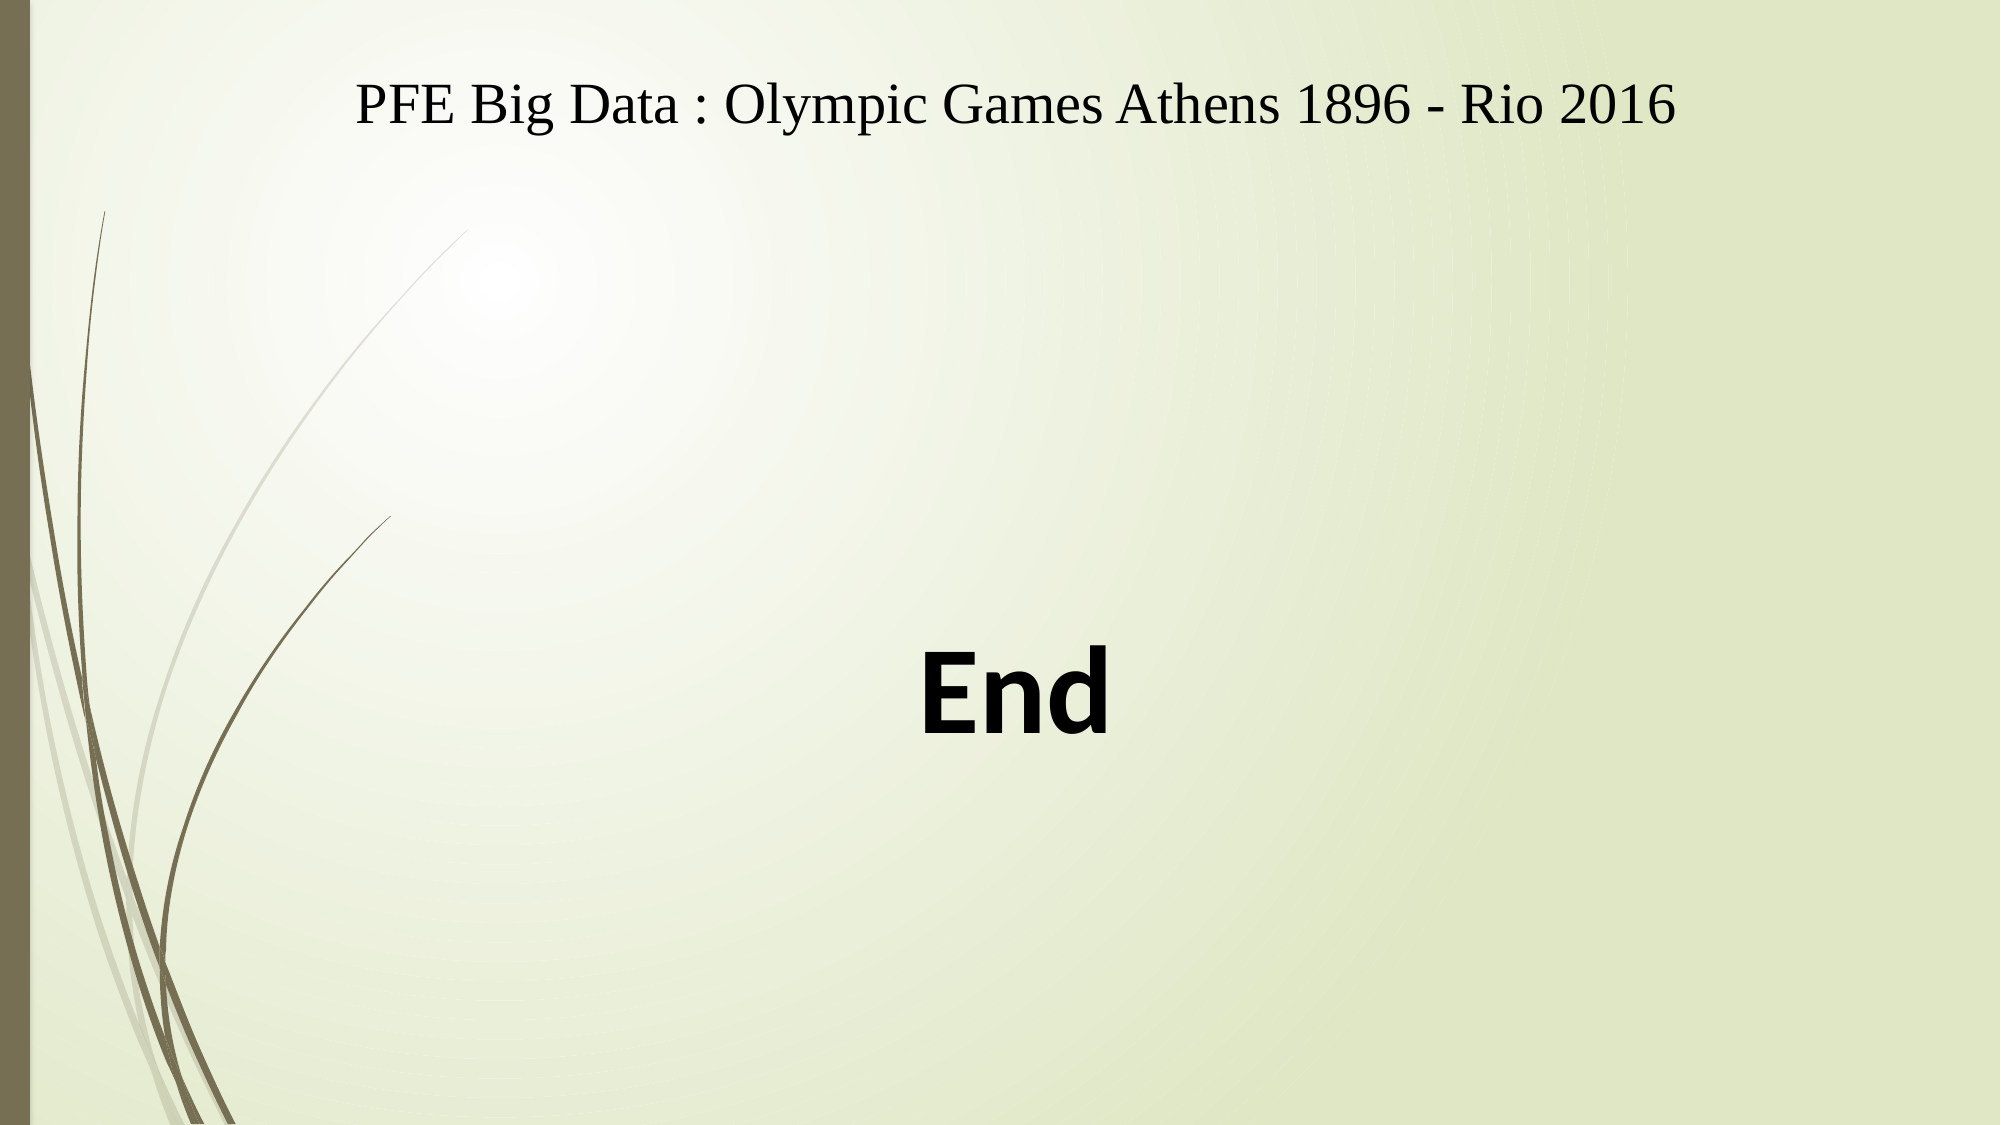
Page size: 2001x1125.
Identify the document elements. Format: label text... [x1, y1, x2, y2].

text_box PFE Big Data : Olympic Games Athens 1896 - Rio 2016 [266, 0, 1767, 143]
text_box End [32, 381, 2000, 1030]
